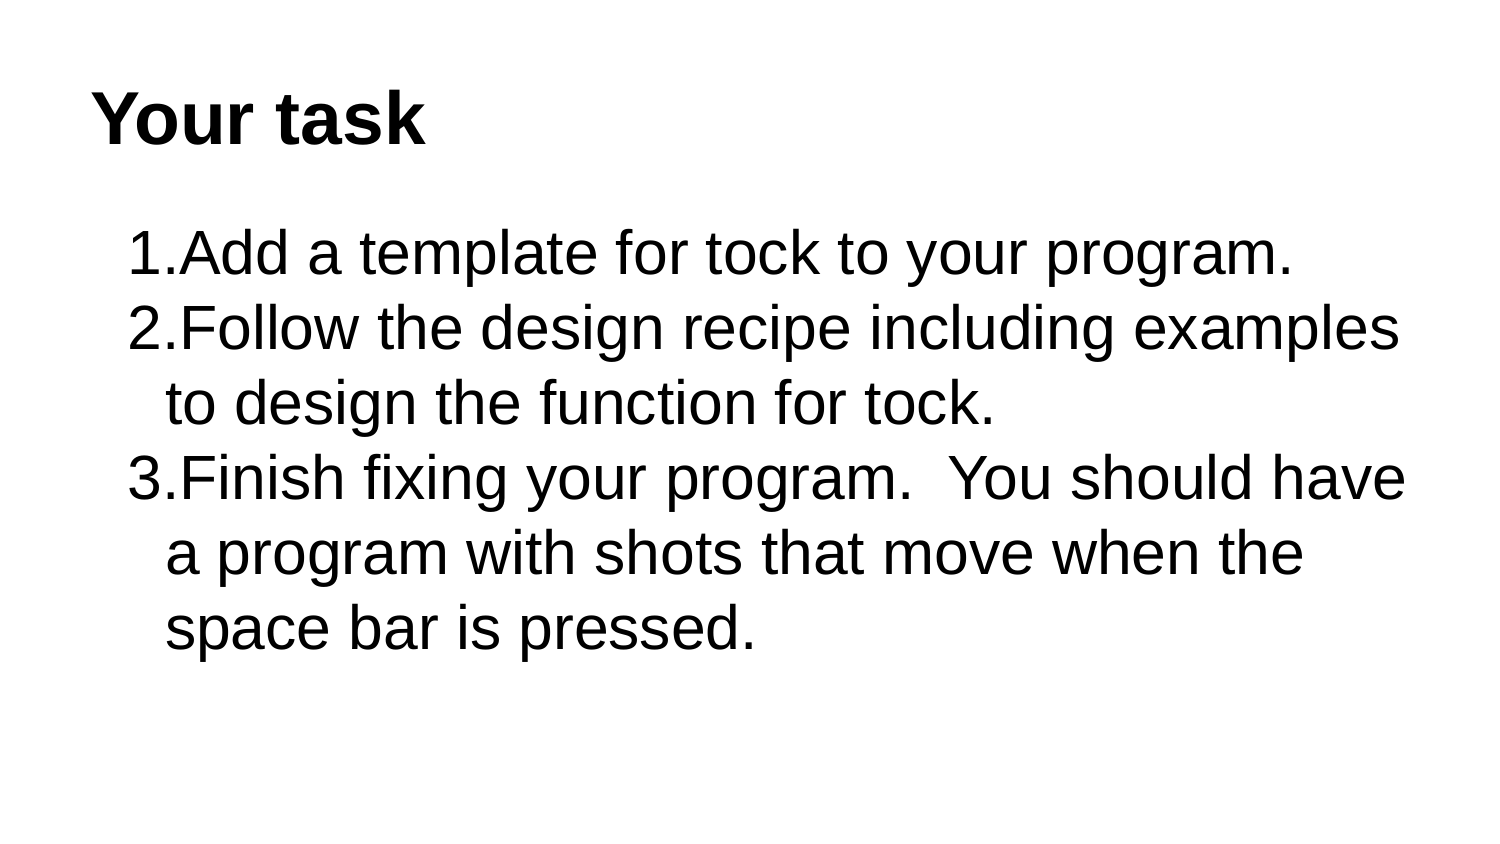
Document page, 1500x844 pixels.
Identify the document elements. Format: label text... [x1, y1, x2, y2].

list Add a template for tock to your program. Follow the design recipe including examples to design the function for tock. Finish fixing your program. You should have a program with shots that move when the space bar is pressed. [75, 196, 1425, 808]
title Your task [75, 33, 1425, 175]
